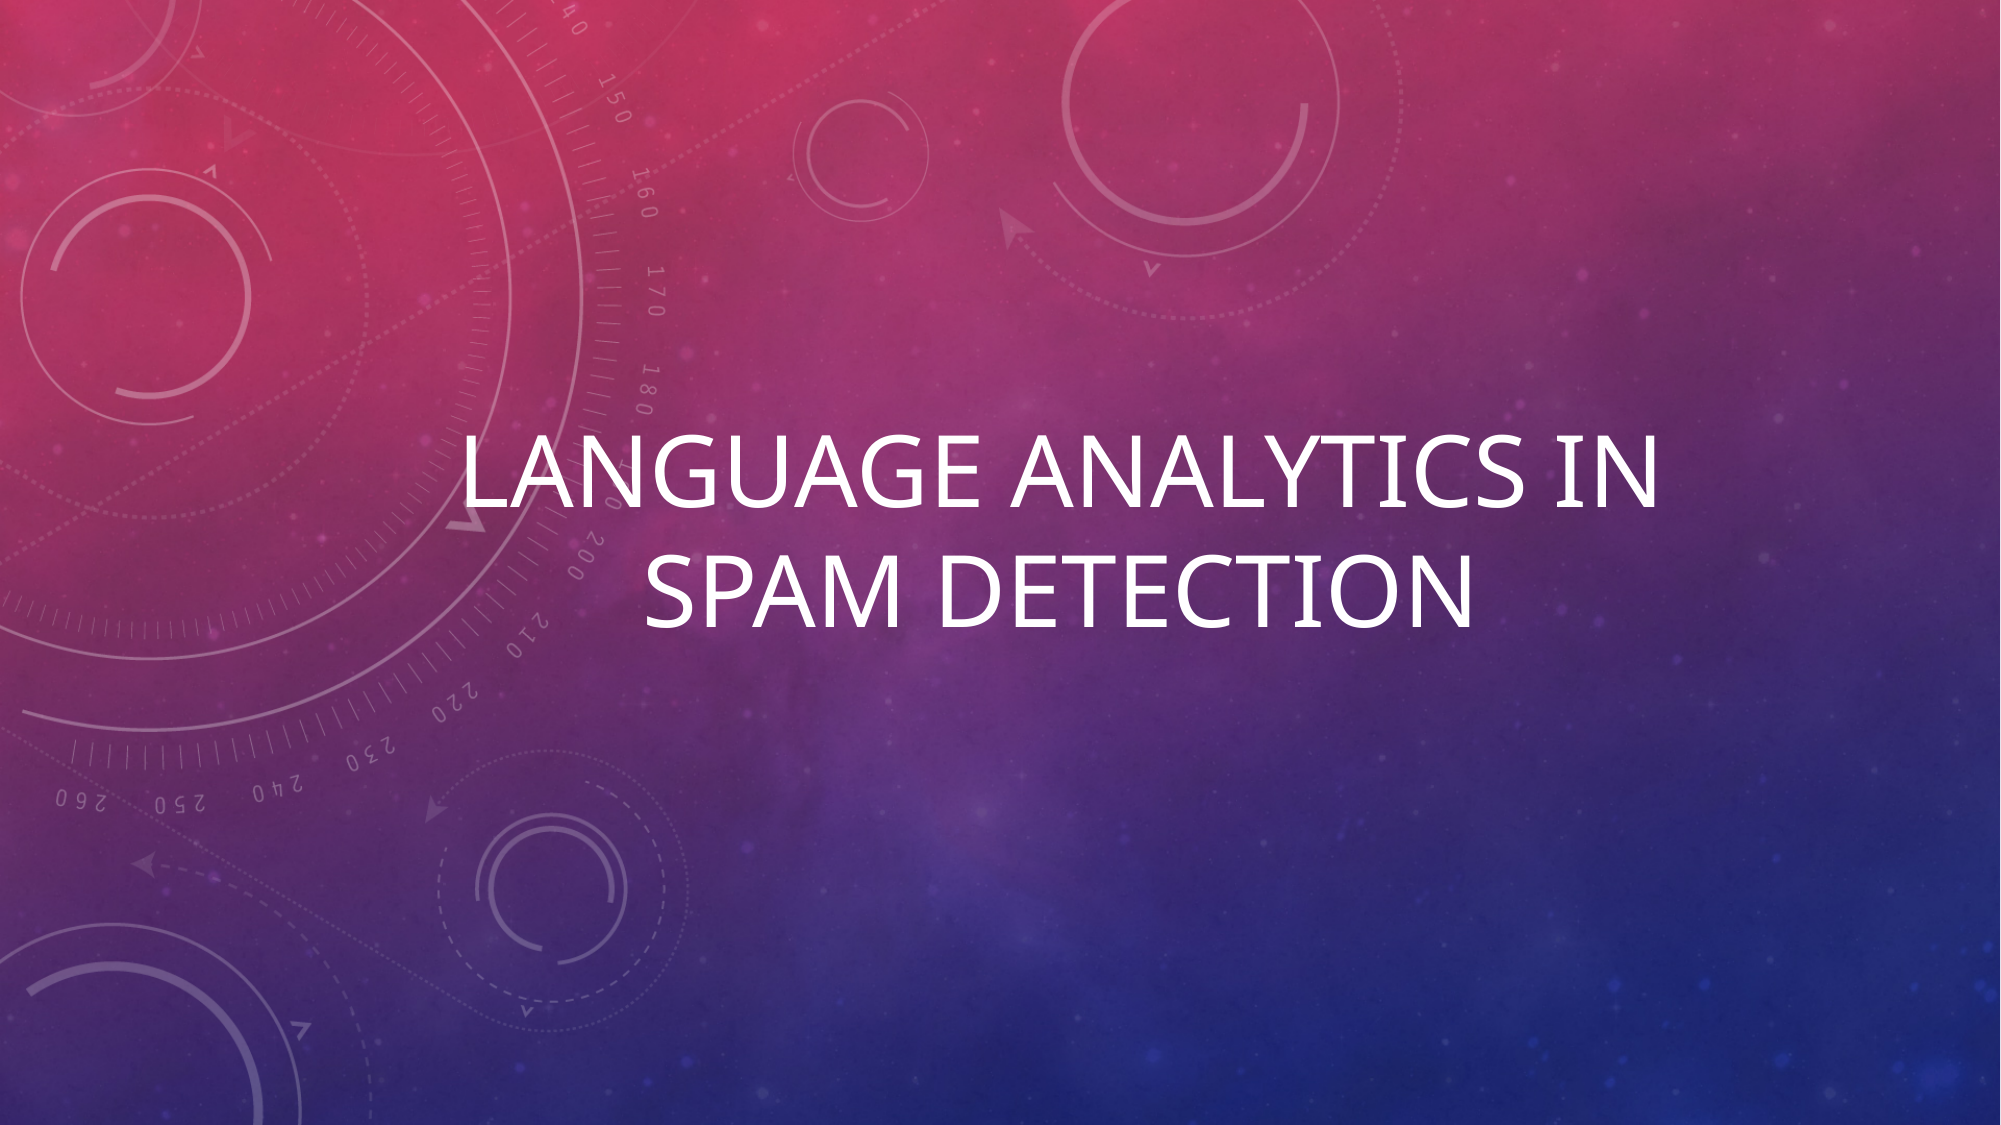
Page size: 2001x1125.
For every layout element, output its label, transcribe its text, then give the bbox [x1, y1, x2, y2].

subtitle [249, 590, 1750, 997]
title Language Analytics in Spam Detection [424, 384, 1699, 590]
picture [0, 0, 2001, 1125]
